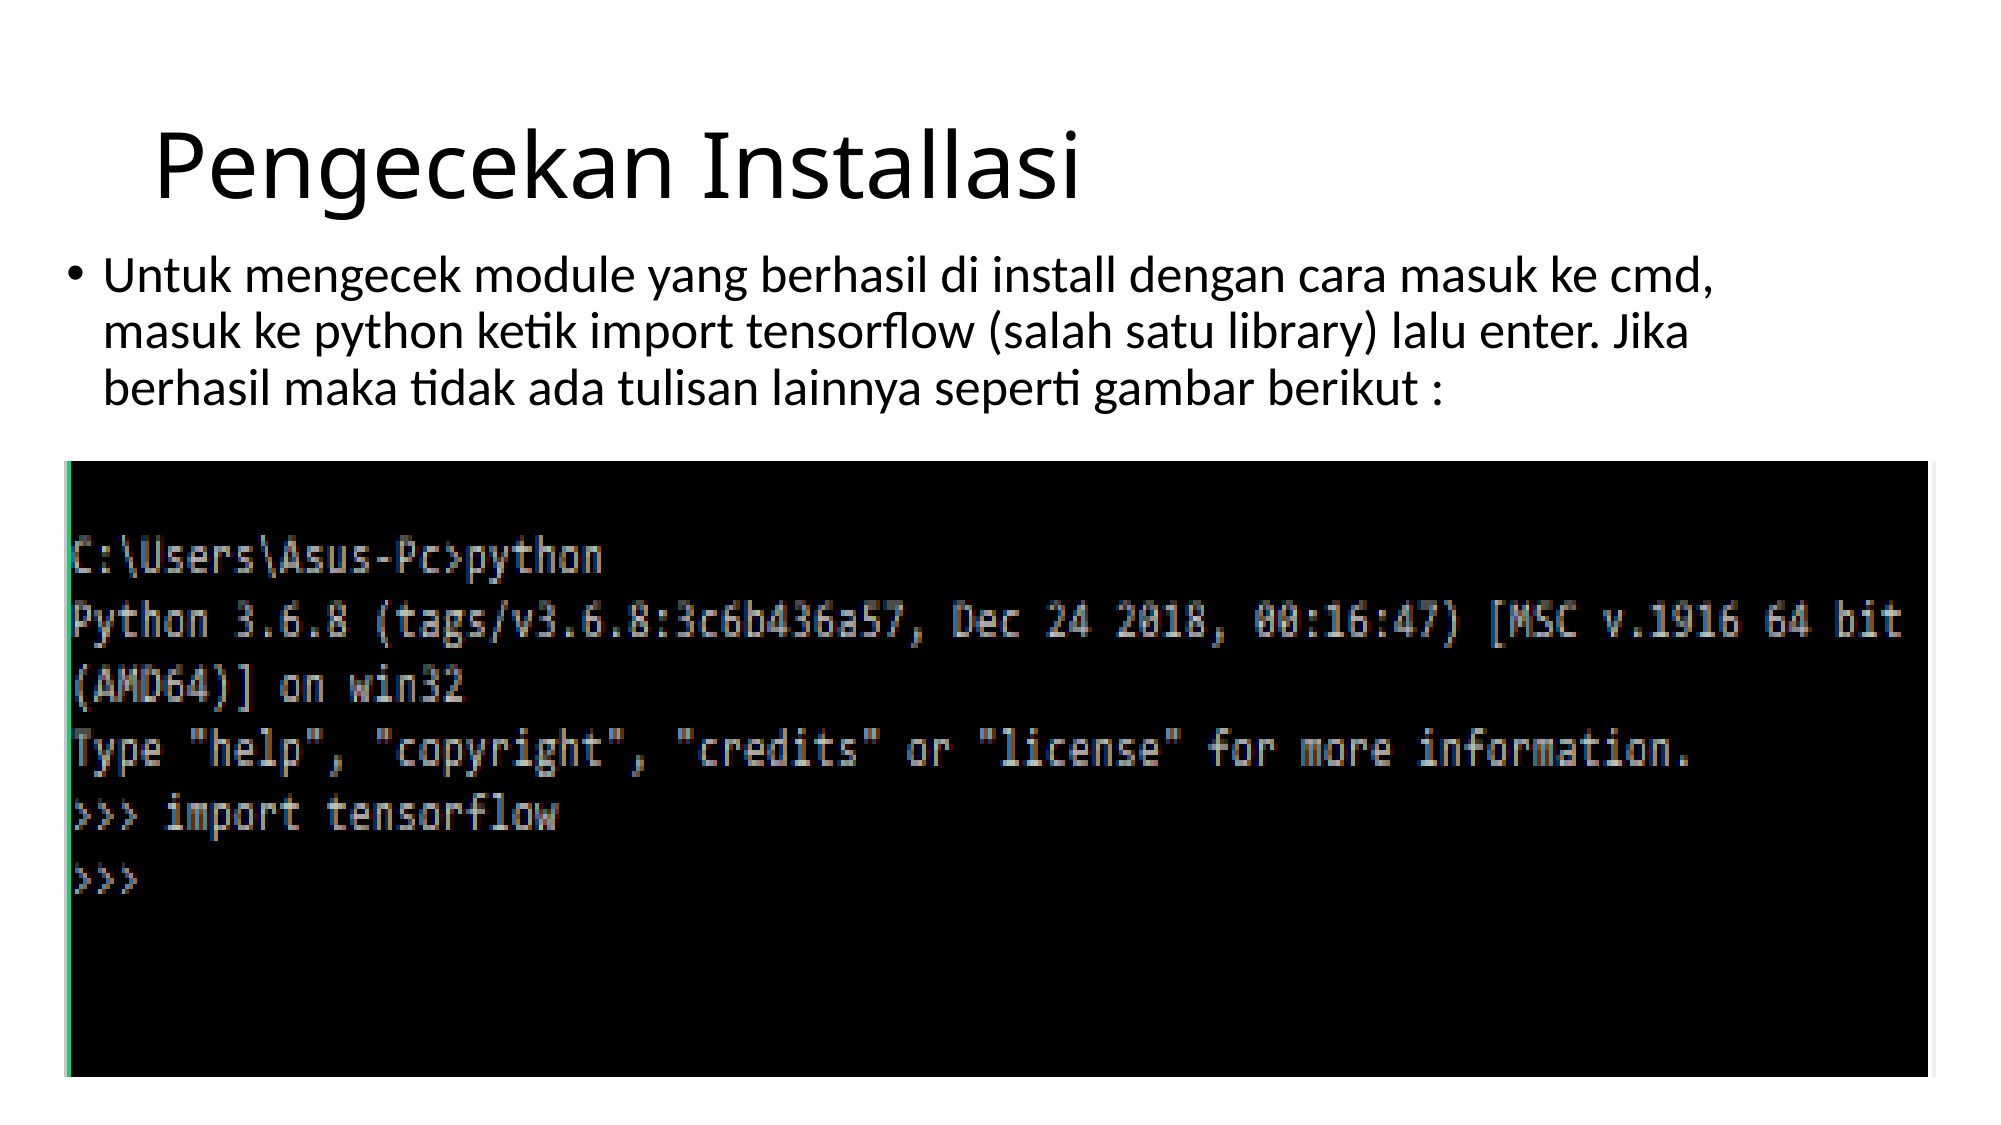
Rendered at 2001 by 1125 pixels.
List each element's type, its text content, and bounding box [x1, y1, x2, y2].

picture [64, 461, 1936, 1077]
list Untuk mengecek module yang berhasil di install dengan cara masuk ke cmd, masuk ke python ketik import tensorflow (salah satu library) lalu enter. Jika berhasil maka tidak ada tulisan lainnya seperti gambar berikut : [51, 239, 1777, 462]
title Pengecekan Installasi [137, 59, 1863, 278]
